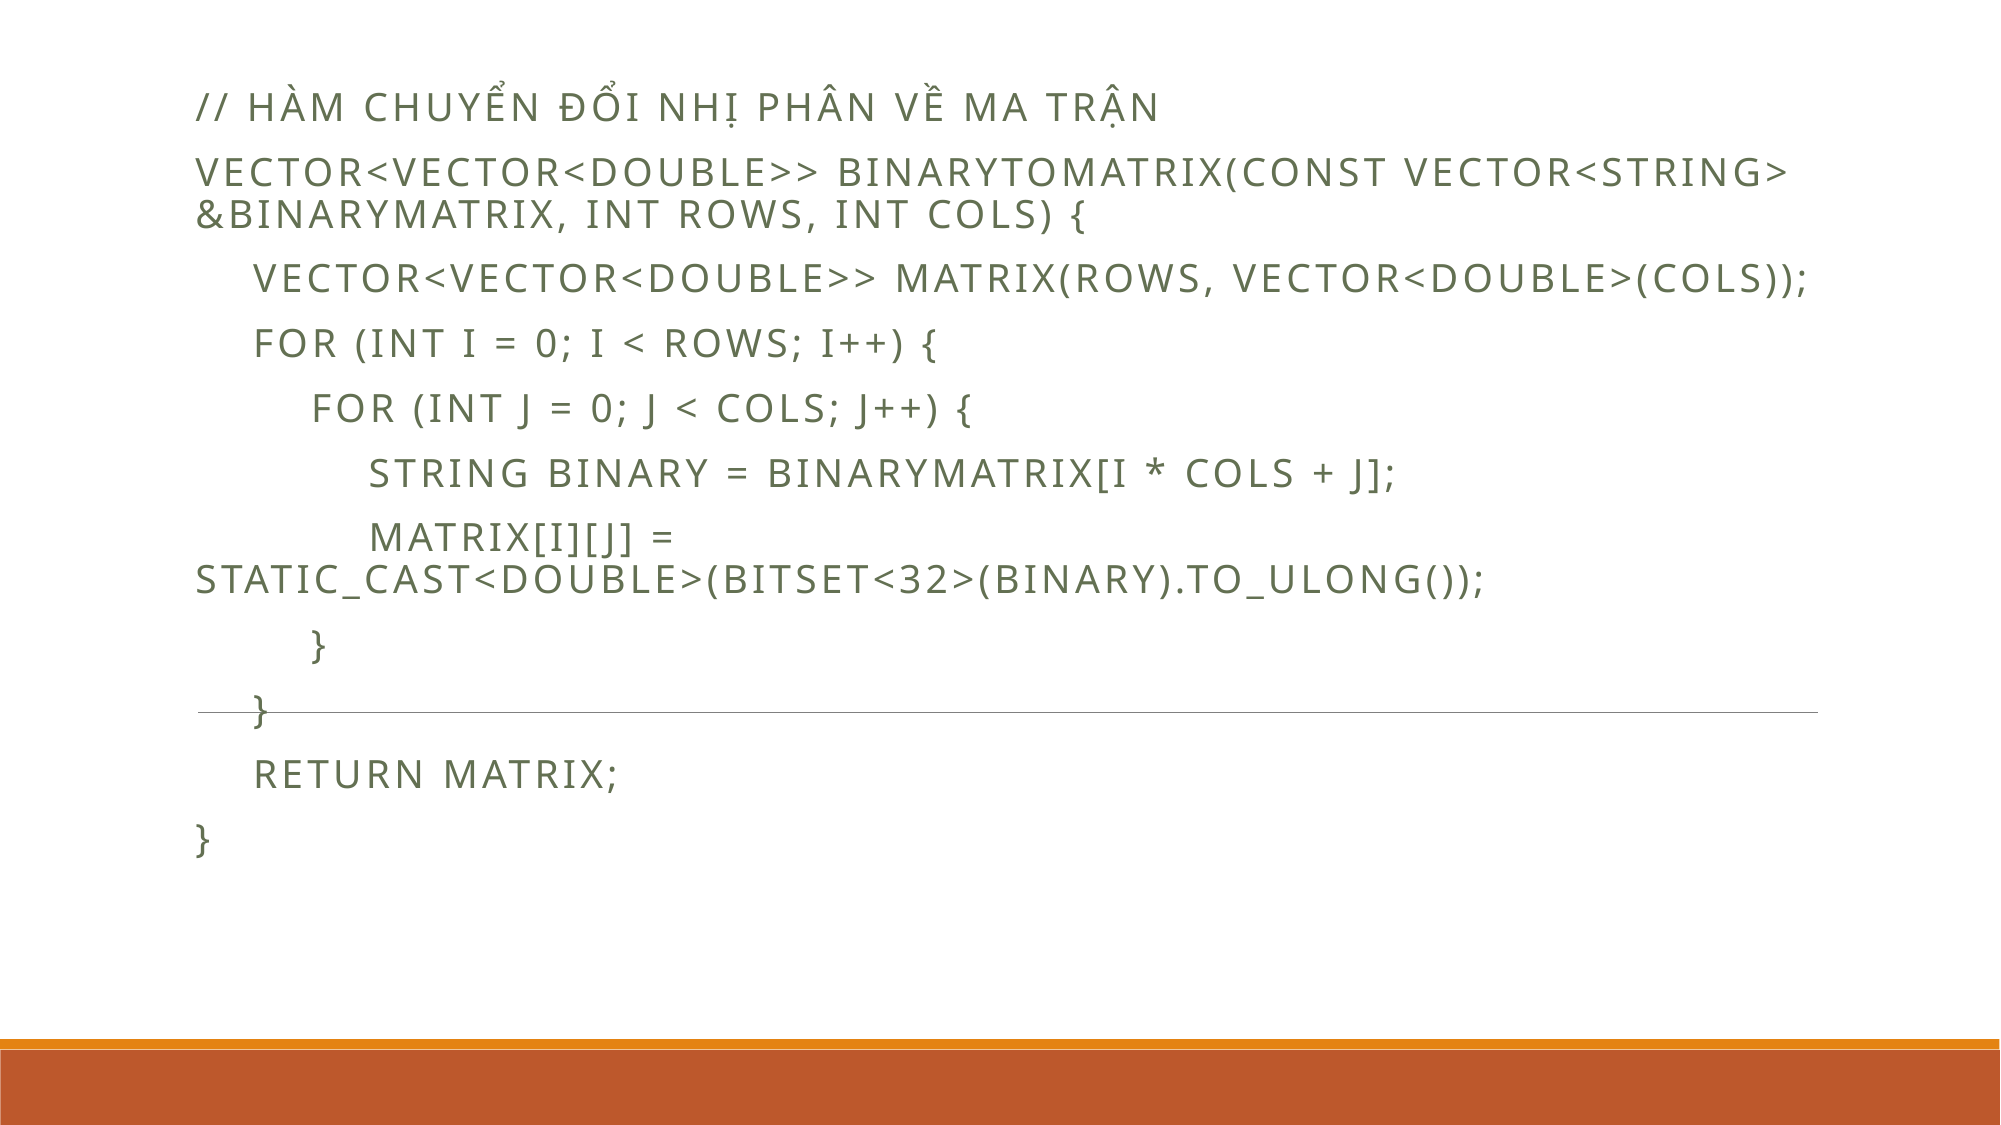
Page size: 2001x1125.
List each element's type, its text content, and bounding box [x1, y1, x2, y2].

subtitle // Hàm chuyển đổi nhị phân về ma trận vector<vector<double>> binaryToMatrix(const vector<string> &binaryMatrix, int rows, int cols) { vector<vector<double>> matrix(rows, vector<double>(cols)); for (int i = 0; i < rows; i++) { for (int j = 0; j < cols; j++) { string binary = binaryMatrix[i * cols + j]; matrix[i][j] = static_cast<double>(bitset<32>(binary).to_ulong()); } } return matrix; } [180, 80, 1831, 919]
